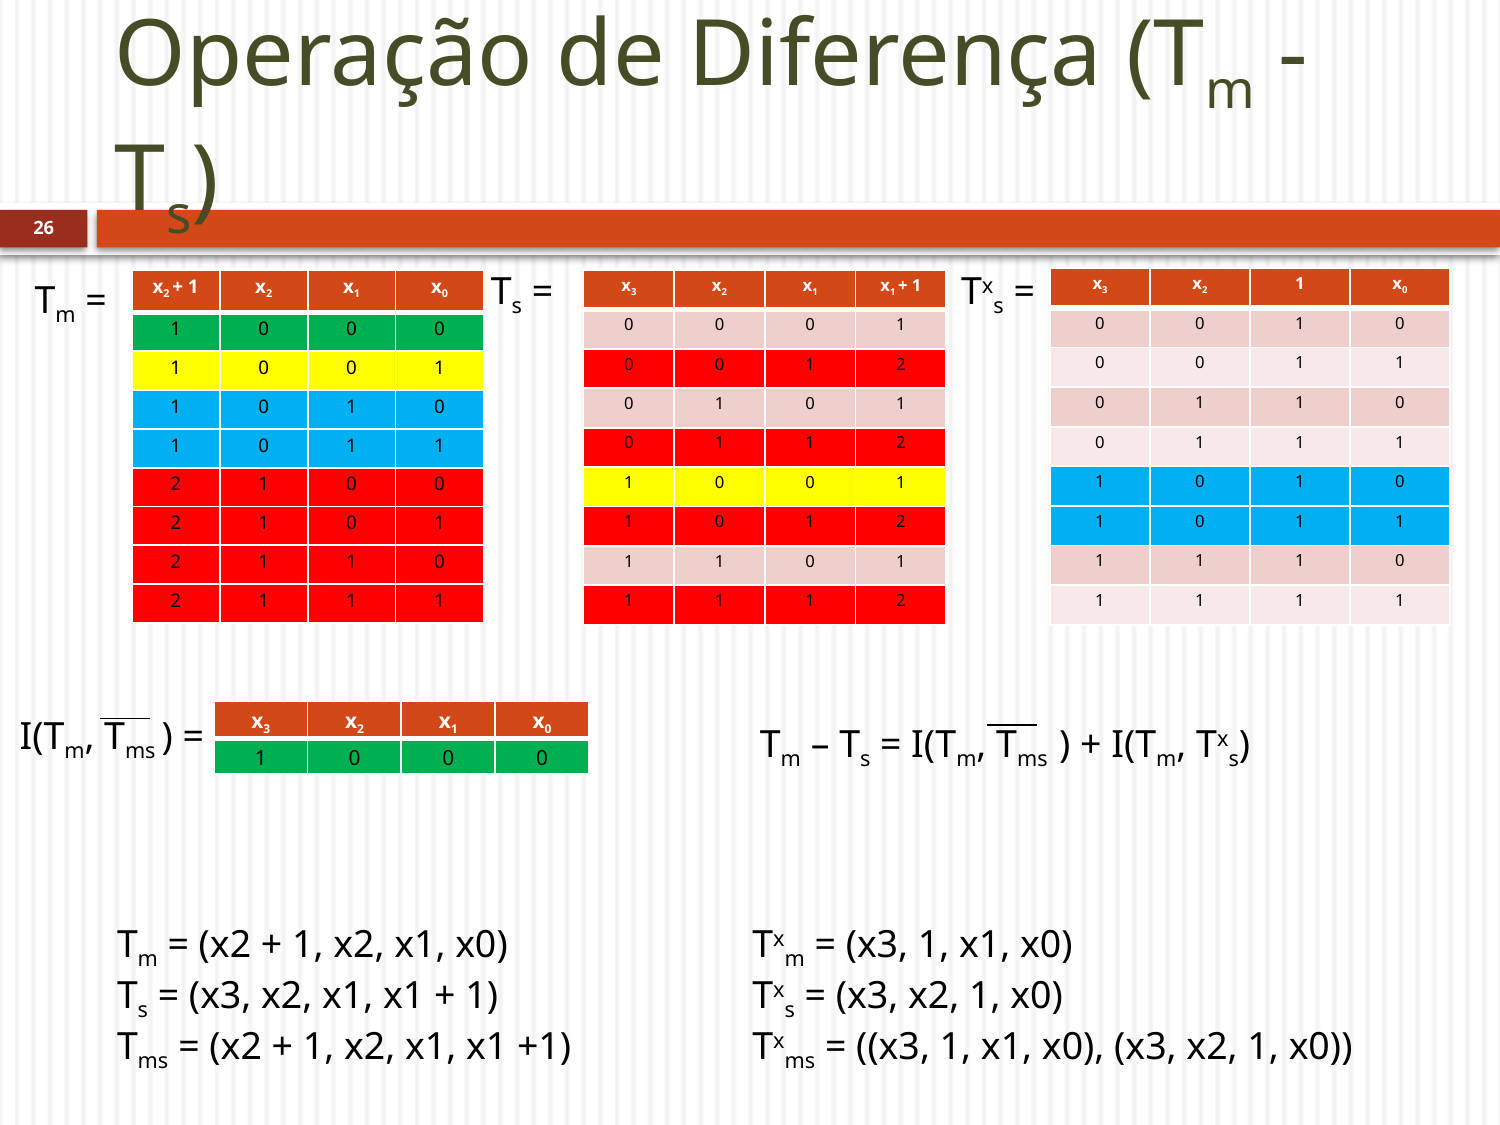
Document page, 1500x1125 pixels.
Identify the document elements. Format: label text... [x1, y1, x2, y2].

table_header x3 [215, 702, 307, 736]
table_cell 0 [1051, 311, 1149, 347]
table_cell 1 [1251, 467, 1349, 505]
table_cell 1 [766, 350, 855, 387]
table_cell 0 [1151, 311, 1249, 347]
text_box Tm – Ts = I(Tm, Tms ) + I(Tm, Txs) [745, 712, 1266, 779]
table_cell 1 [396, 352, 483, 389]
table_cell 1 [396, 507, 483, 544]
table_cell 0 [1051, 428, 1149, 465]
table_cell 1 [221, 546, 307, 583]
text_box Txs = [946, 259, 1050, 326]
table_cell 1 [1151, 586, 1249, 624]
picture [0, 255, 1500, 1125]
table_cell 0 [1151, 507, 1249, 545]
table_cell 0 [584, 389, 673, 427]
table_cell 1 [221, 507, 307, 544]
table_cell 0 [766, 312, 855, 348]
table_header x2 [221, 271, 307, 310]
table_cell 1 [1051, 586, 1149, 624]
table_cell 2 [856, 350, 945, 387]
table_cell 1 [396, 585, 483, 622]
table_cell 1 [1351, 507, 1449, 545]
table_cell 1 [309, 546, 395, 583]
table_cell 0 [675, 507, 764, 545]
table_cell 1 [133, 430, 219, 467]
table_cell 1 [309, 585, 395, 622]
table_cell 0 [675, 350, 764, 387]
table_cell 0 [766, 468, 855, 506]
title Operação de Diferença (Tm - Ts) [99, 37, 1438, 200]
table_cell 1 [309, 391, 395, 428]
table_header x1 [309, 271, 395, 310]
table_cell 1 [1151, 428, 1249, 465]
table_cell 1 [1251, 586, 1349, 624]
table_cell 0 [221, 352, 307, 389]
table_cell 0 [396, 315, 483, 350]
table_cell 1 [1051, 467, 1149, 505]
table_cell 1 [1351, 586, 1449, 624]
table_cell 0 [1351, 311, 1449, 347]
table_cell 1 [309, 430, 395, 467]
table_cell 0 [1351, 546, 1449, 584]
table_header x2 [1151, 269, 1249, 305]
text_box Tm = [19, 268, 122, 335]
table_cell 0 [221, 391, 307, 428]
table_cell 0 [396, 391, 483, 428]
table_cell 1 [766, 586, 855, 624]
table_cell 1 [1251, 388, 1349, 426]
table_cell 1 [1251, 507, 1349, 545]
table_cell 1 [1051, 546, 1149, 584]
table_cell 0 [309, 469, 395, 506]
table_cell 0 [221, 315, 307, 350]
table_header x1 + 1 [856, 271, 945, 307]
table_header x0 [1351, 269, 1449, 305]
table_cell 1 [1351, 348, 1449, 386]
table_cell 1 [396, 430, 483, 467]
table_cell 0 [1151, 348, 1249, 386]
table_cell 0 [1051, 348, 1149, 386]
table_cell 0 [402, 741, 494, 773]
table_cell 0 [396, 546, 483, 583]
table_header x0 [396, 271, 476, 310]
table_cell 1 [856, 468, 945, 506]
table_cell 2 [856, 507, 945, 545]
table_cell 1 [1251, 348, 1349, 386]
table_cell 0 [309, 352, 395, 389]
text_box Txm = (x3, 1, x1, x0) Txs = (x3, x2, 1, x0) Txms = ((x3, 1, x1, x0), (x3, x2, 1, x0)) [737, 912, 1368, 1081]
table_header x1 [402, 702, 494, 736]
table_cell 1 [584, 586, 673, 624]
table_cell 1 [221, 469, 307, 506]
table_cell 0 [584, 312, 673, 348]
table_cell 0 [309, 507, 395, 544]
table_cell 1 [856, 547, 945, 584]
text_box I(Tm, Tms ) = [4, 704, 213, 771]
table_cell 1 [675, 429, 764, 466]
table_cell 1 [584, 507, 673, 545]
table_header 1 [1251, 269, 1349, 305]
table_cell 2 [856, 586, 945, 624]
table_cell 1 [1251, 428, 1349, 465]
table_cell 0 [309, 315, 395, 350]
table_cell 2 [856, 429, 945, 466]
table_cell 0 [1051, 388, 1149, 426]
table_cell 1 [133, 391, 219, 428]
table_header x0 [496, 702, 588, 736]
table_cell 1 [1151, 546, 1249, 584]
table_header x2 [675, 271, 764, 307]
table_cell 0 [496, 741, 588, 773]
table_cell 0 [584, 429, 673, 466]
table_cell 1 [215, 741, 307, 773]
table_cell 0 [675, 468, 764, 506]
table_cell 1 [133, 352, 219, 389]
text_box Tm = (x2 + 1, x2, x1, x0) Ts = (x3, x2, x1, x1 + 1) Tms = (x2 + 1, x2, x1, x1 +1) [102, 912, 587, 1125]
table_cell 0 [308, 741, 400, 773]
table_cell 1 [221, 585, 307, 622]
table_cell 1 [675, 586, 764, 624]
table_cell 0 [1151, 467, 1249, 505]
table_cell 1 [133, 315, 219, 350]
picture [0, 0, 1500, 202]
table_cell 1 [766, 429, 855, 466]
table_cell 0 [766, 547, 855, 584]
text_box Ts = [476, 259, 569, 326]
table_cell 1 [675, 547, 764, 584]
table_cell 1 [1151, 388, 1249, 426]
table_cell 2 [133, 507, 219, 544]
table_cell 0 [766, 389, 855, 427]
table_cell 1 [856, 389, 945, 427]
table_cell 1 [584, 468, 673, 506]
table_header x3 [584, 271, 673, 307]
table_cell 0 [221, 430, 307, 467]
table_cell 0 [584, 350, 673, 387]
slide_number 26 [0, 208, 88, 249]
table_cell 1 [1051, 507, 1149, 545]
table_header x3 [1051, 269, 1149, 305]
table_cell 2 [133, 585, 219, 622]
table_header x2 [308, 702, 400, 736]
table_cell 1 [856, 312, 945, 348]
table_cell 2 [133, 469, 219, 506]
table_cell 1 [1351, 428, 1449, 465]
table_cell 0 [1351, 388, 1449, 426]
table_cell 1 [1251, 311, 1349, 347]
table_cell 0 [1351, 467, 1449, 505]
table_cell 1 [766, 507, 855, 545]
table_header x1 [766, 271, 855, 307]
table_cell 1 [1251, 546, 1349, 584]
table_cell 2 [133, 546, 219, 583]
table_header x2 + 1 [133, 271, 219, 310]
table_cell 0 [396, 469, 483, 506]
table_cell 1 [675, 389, 764, 427]
table_cell 0 [675, 312, 764, 348]
table_cell 1 [584, 547, 673, 584]
